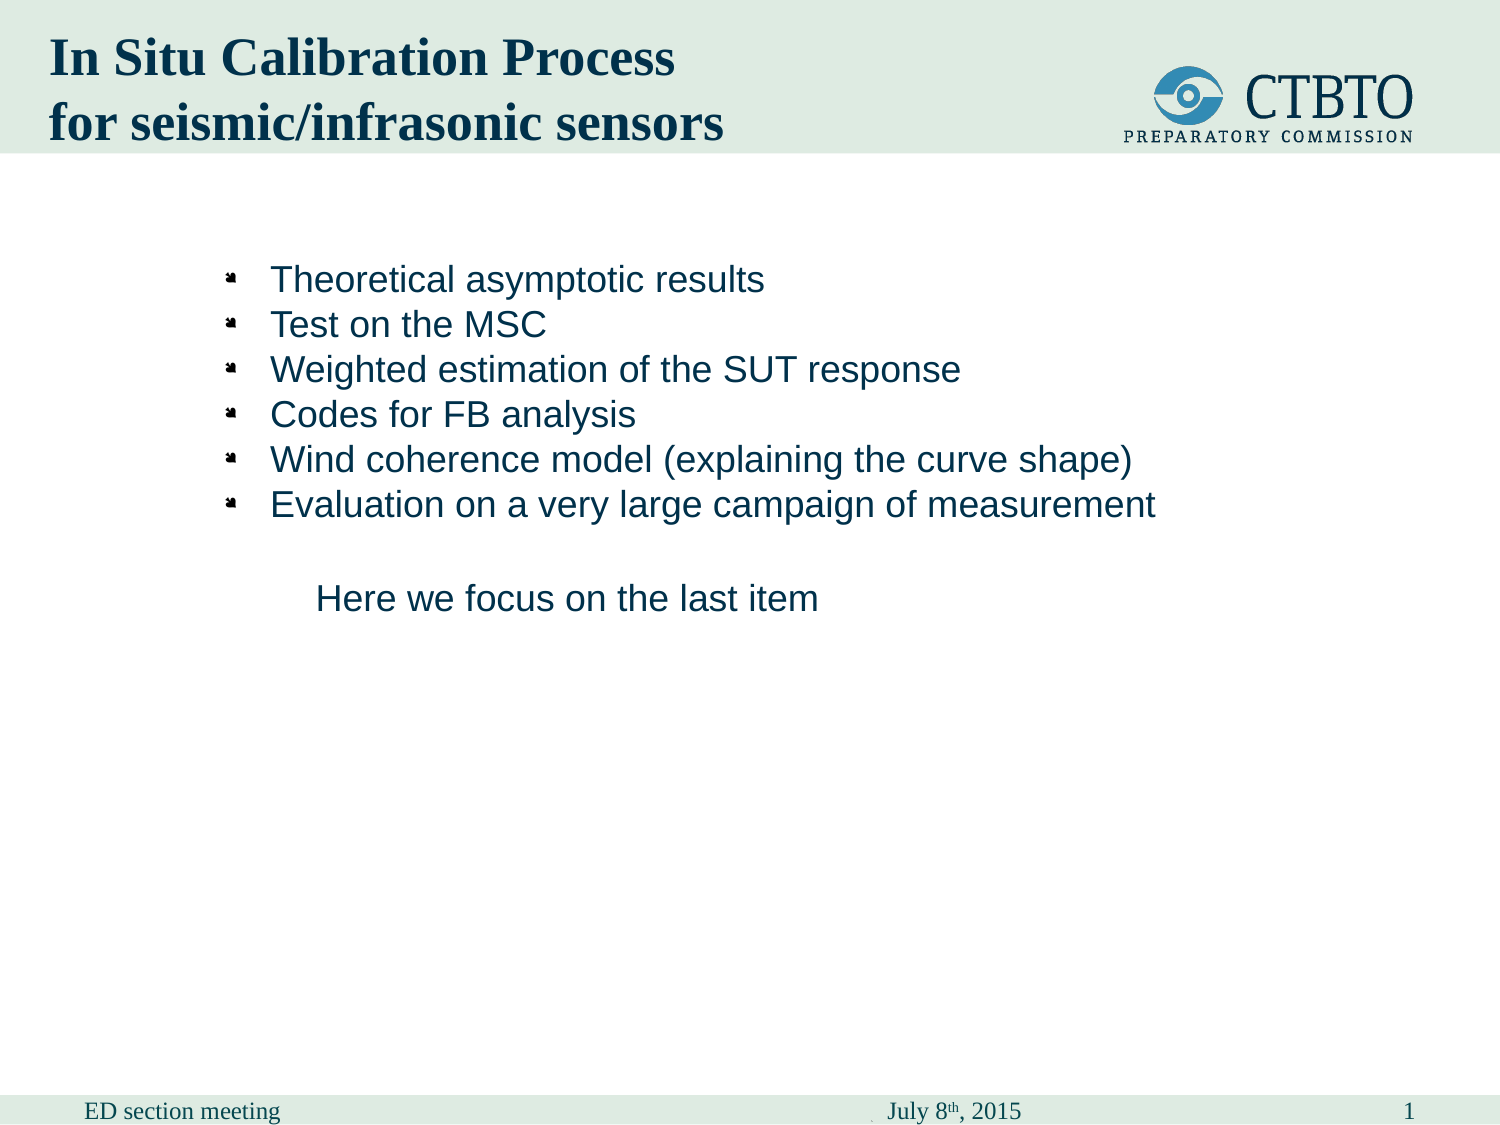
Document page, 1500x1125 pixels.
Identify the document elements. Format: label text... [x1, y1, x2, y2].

text_box In Situ Calibration Process for seismic/infrasonic sensors [41, 13, 1424, 159]
text_box 1 [1332, 1087, 1424, 1125]
picture [1424, 58, 1428, 151]
picture [656, 1120, 873, 1125]
text_box Here we focus on the last item [308, 566, 827, 627]
text_box July 8th, 2015 [879, 1087, 1164, 1125]
text_box Theoretical asymptotic results Test on the MSC Weighted estimation of the SUT response Codes for FB analysis Wind coherence model (explaining the curve shape) Evaluation on a very large campaign of measurement [216, 247, 1164, 533]
text_box ED section meeting [76, 1087, 656, 1125]
